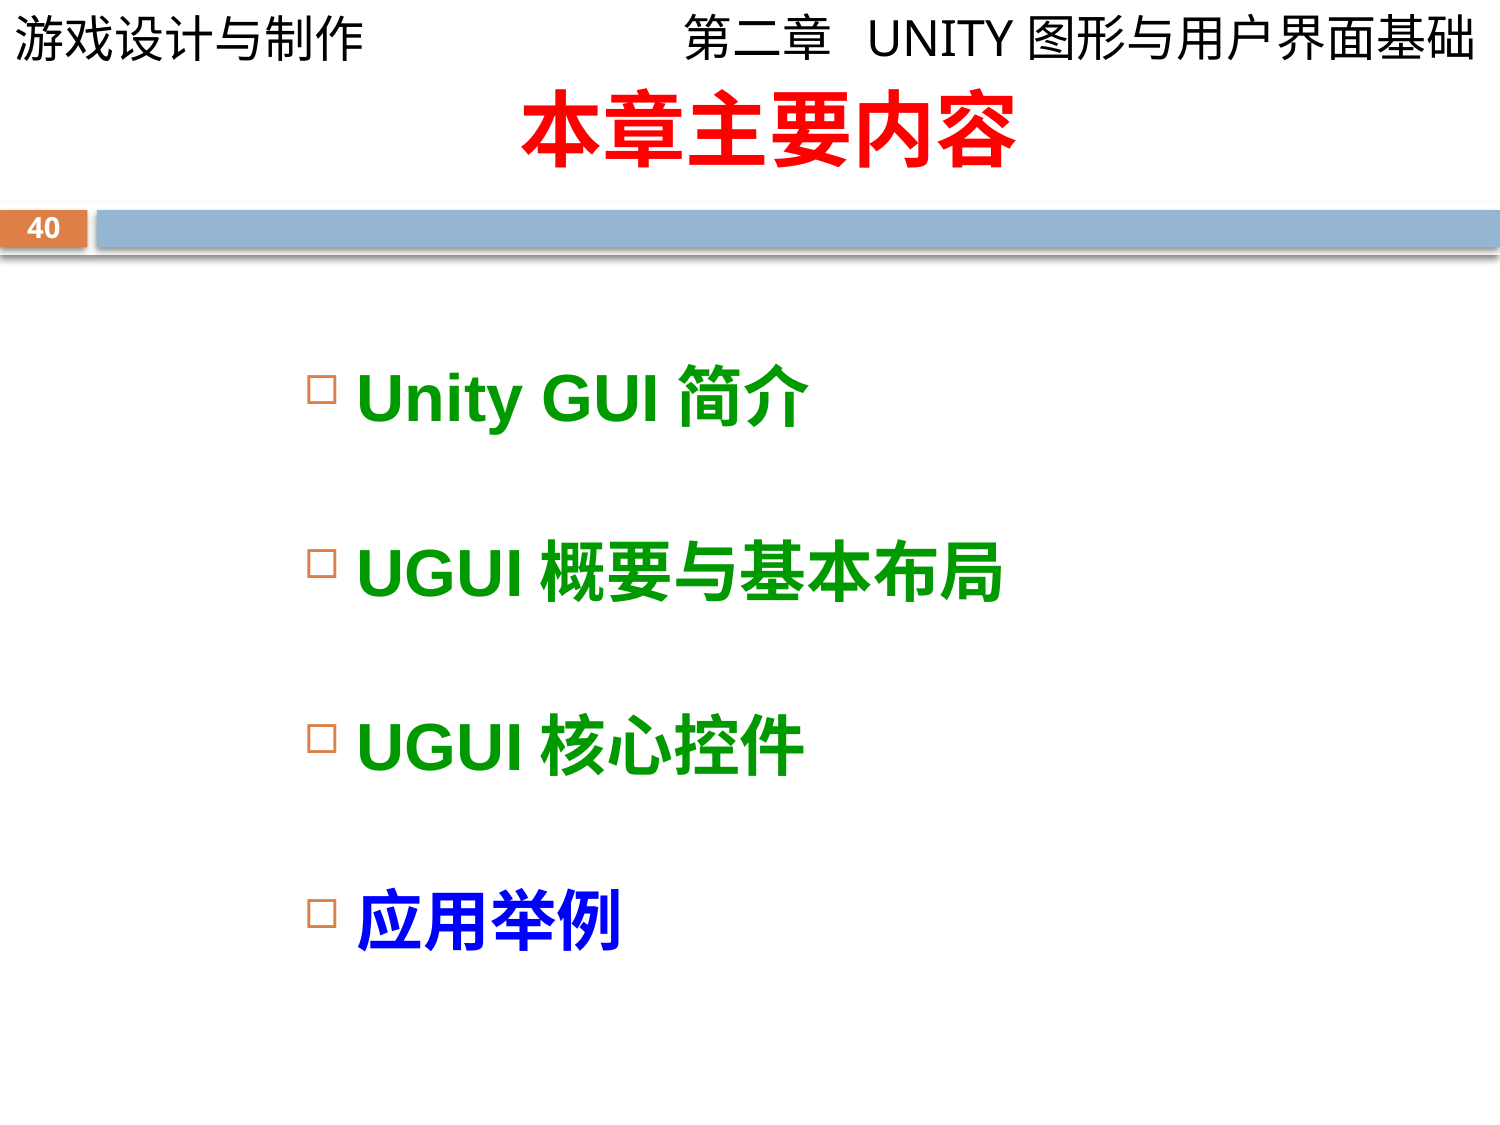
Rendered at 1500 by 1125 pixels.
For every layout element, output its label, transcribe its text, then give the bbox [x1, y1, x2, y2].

title 本章主要内容 [100, 45, 1438, 209]
slide_number 40 [0, 208, 88, 249]
list Unity GUI简介 UGUI概要与基本布局 UGUI核心控件 应用举例 [289, 267, 1270, 1005]
